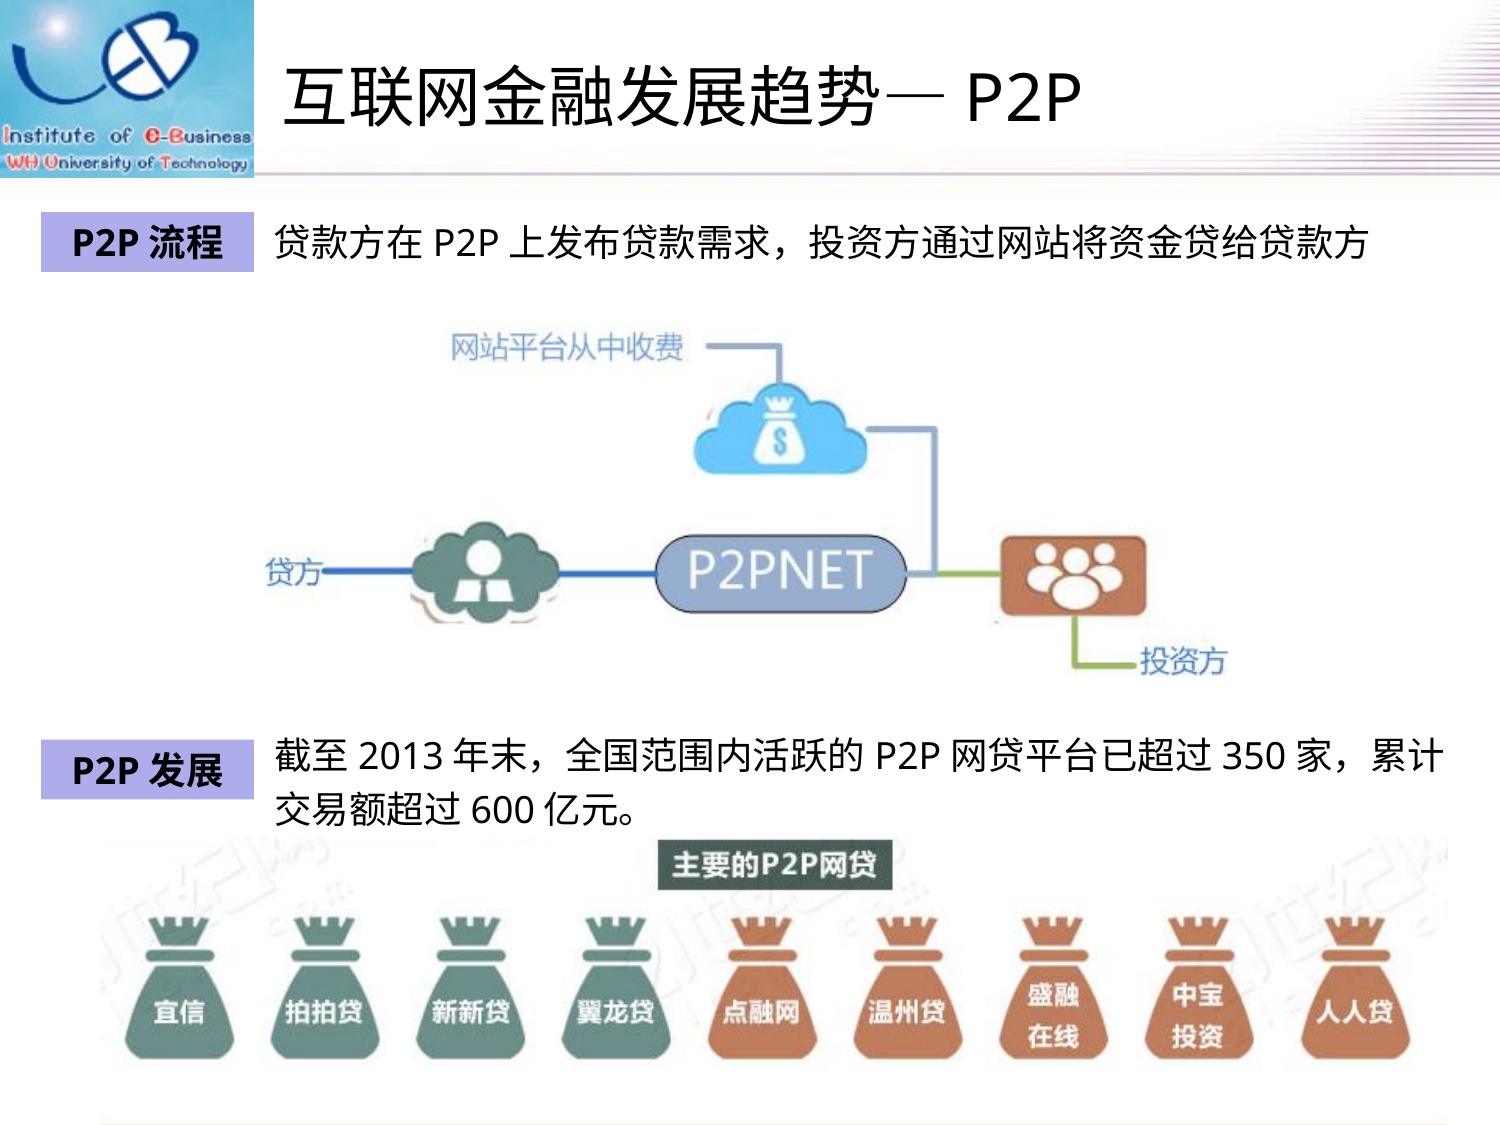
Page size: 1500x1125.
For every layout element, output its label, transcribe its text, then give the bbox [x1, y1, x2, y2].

text_box 截至2013年末，全国范围内活跃的P2P网贷平台已超过350家，累计交易额超过600亿元。 [259, 715, 1462, 839]
text_box P2P发展 [41, 739, 254, 800]
picture [0, 0, 1500, 1125]
title 互联网金融发展趋势—P2P [266, 19, 1376, 172]
text_box 贷款方在P2P上发布贷款需求，投资方通过网站将资金贷给贷款方 [259, 212, 1405, 272]
text_box P2P流程 [41, 212, 254, 272]
